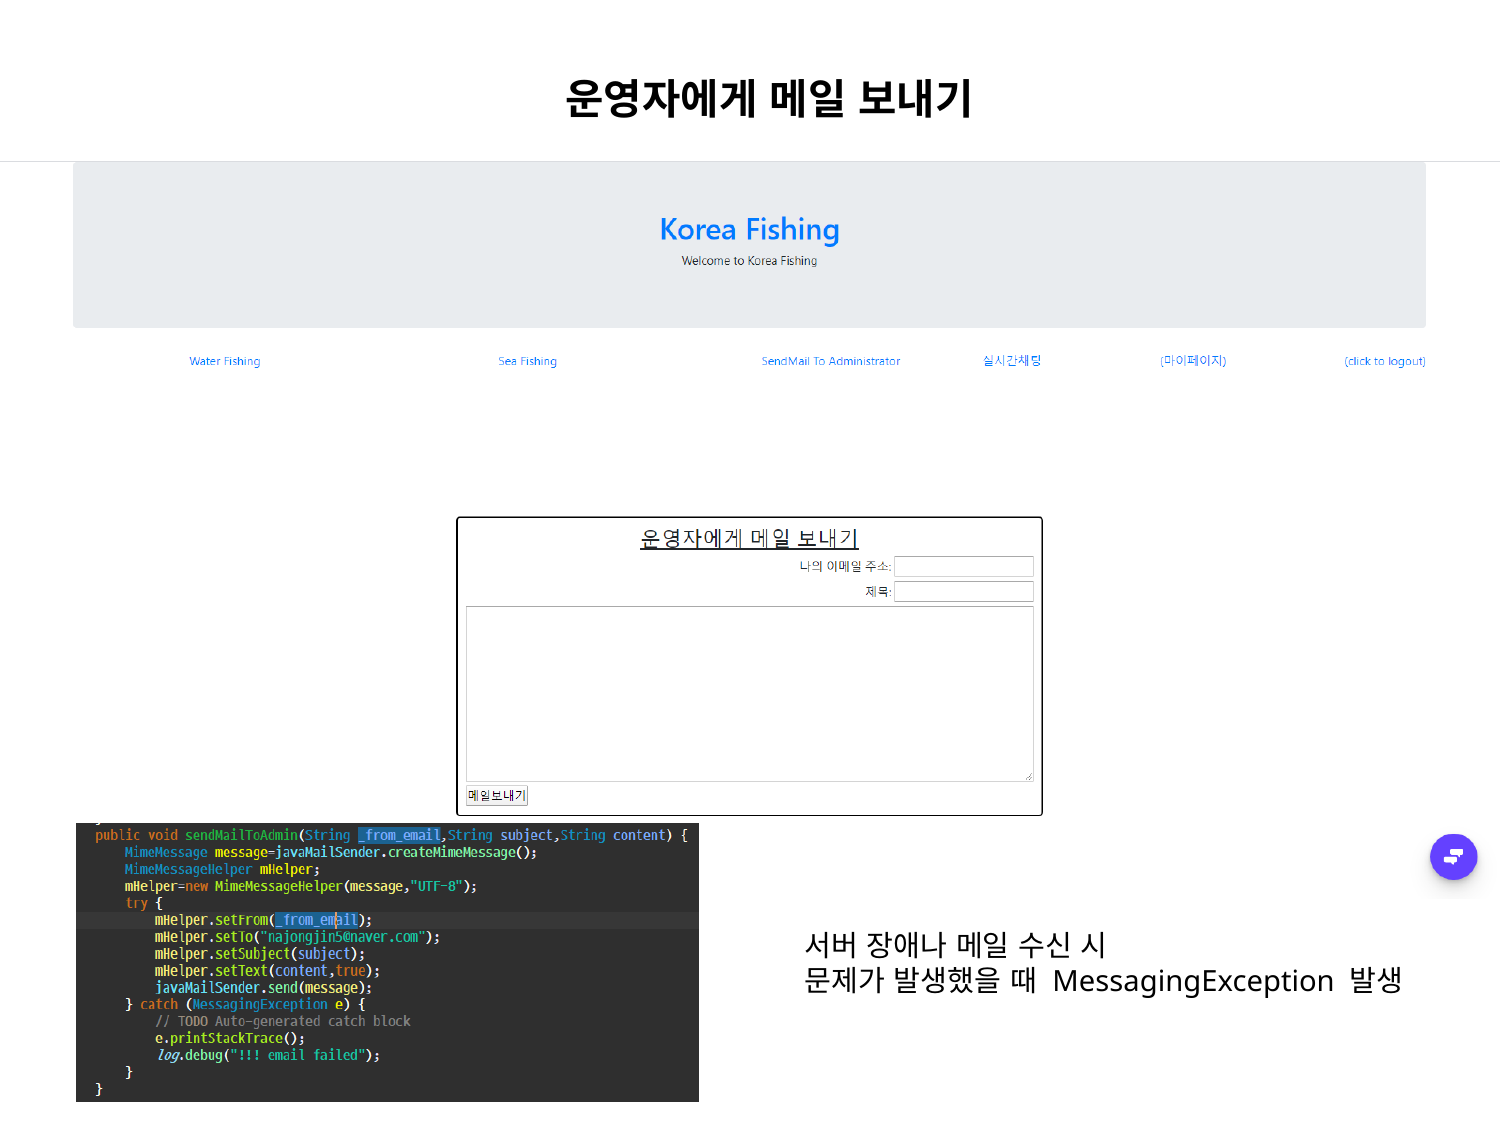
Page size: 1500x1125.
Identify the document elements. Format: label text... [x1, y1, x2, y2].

text_box 서버 장애나 메일 수신 시 문제가 발생했을 때 MessagingException 발생 [789, 919, 1419, 1005]
text_box 운영자에게 메일 보내기 [550, 65, 989, 130]
picture [0, 160, 1500, 1102]
